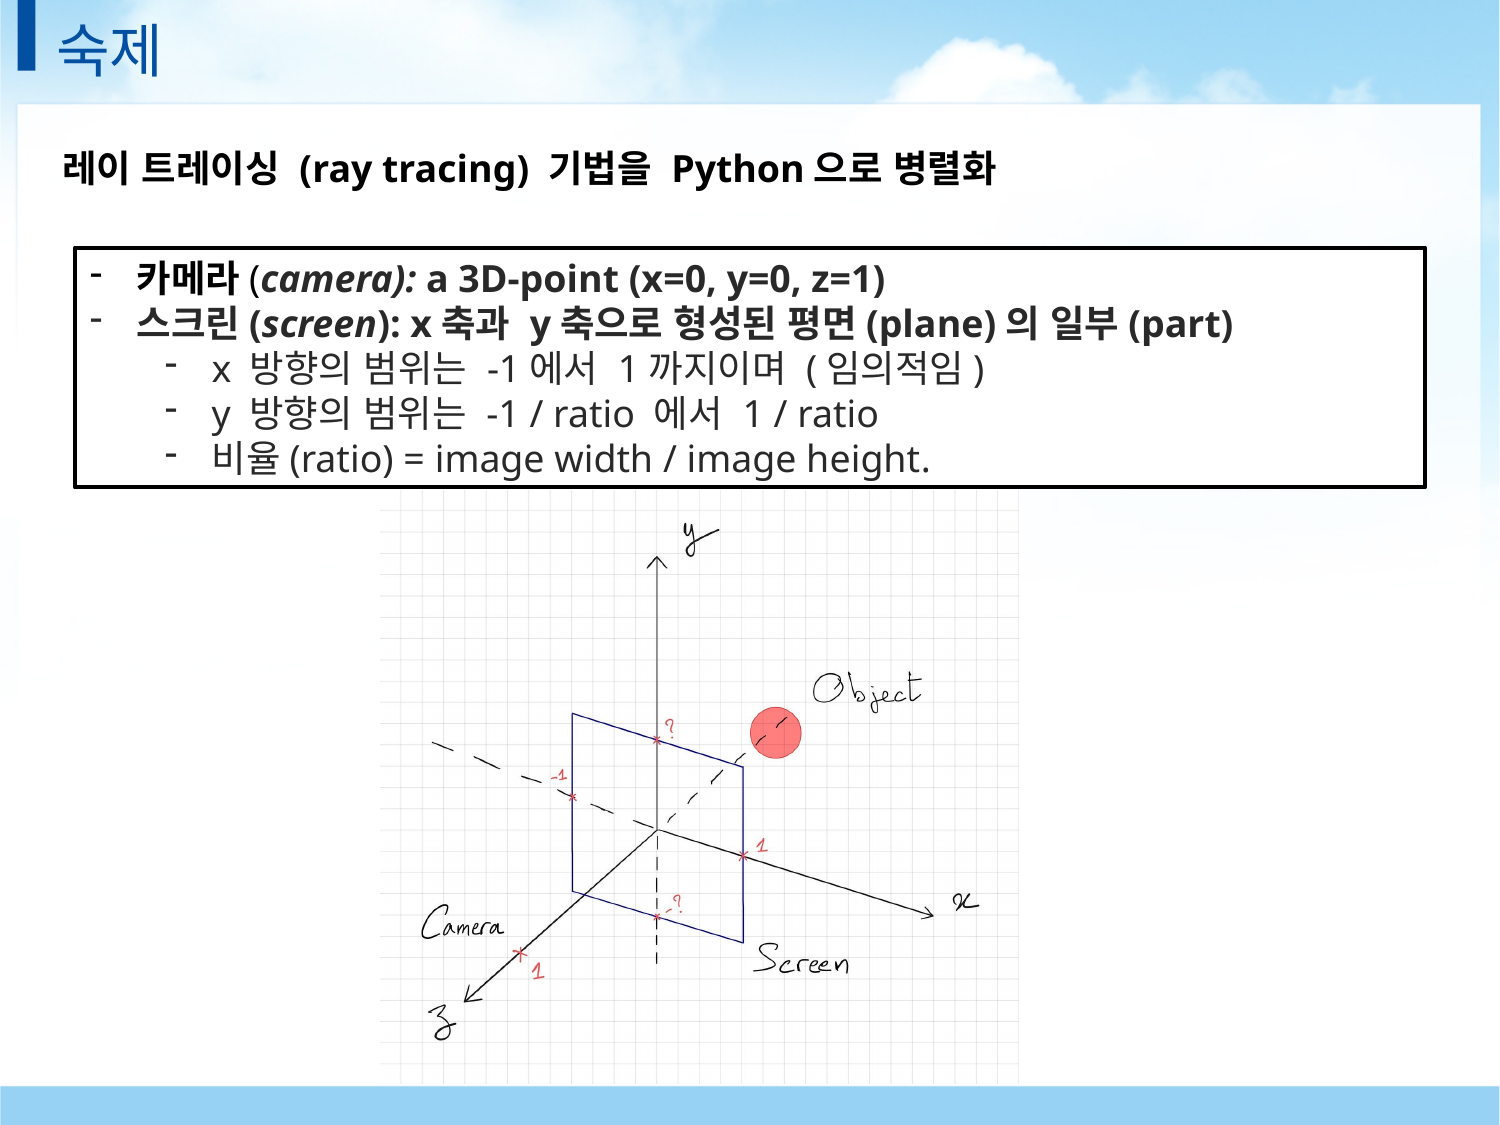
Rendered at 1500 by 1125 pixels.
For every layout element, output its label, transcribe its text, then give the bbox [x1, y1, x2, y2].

text_box 레이 트레이싱 (ray tracing) 기법을 Python으로 병렬화 [47, 137, 1012, 197]
picture [0, 0, 1500, 1125]
text_box 카메라(camera): a 3D-point (x=0, y=0, z=1) 스크린(screen): x축과 y축으로 형성된 평면(plane)의 일부(part) x 방향의 범위는 -1에서 1까지이며 (임의적임) y 방향의 범위는 -1 / ratio 에서 1 / ratio 비율(ratio) = image width / image height. [73, 246, 1427, 489]
title 숙제 [41, 7, 1392, 90]
